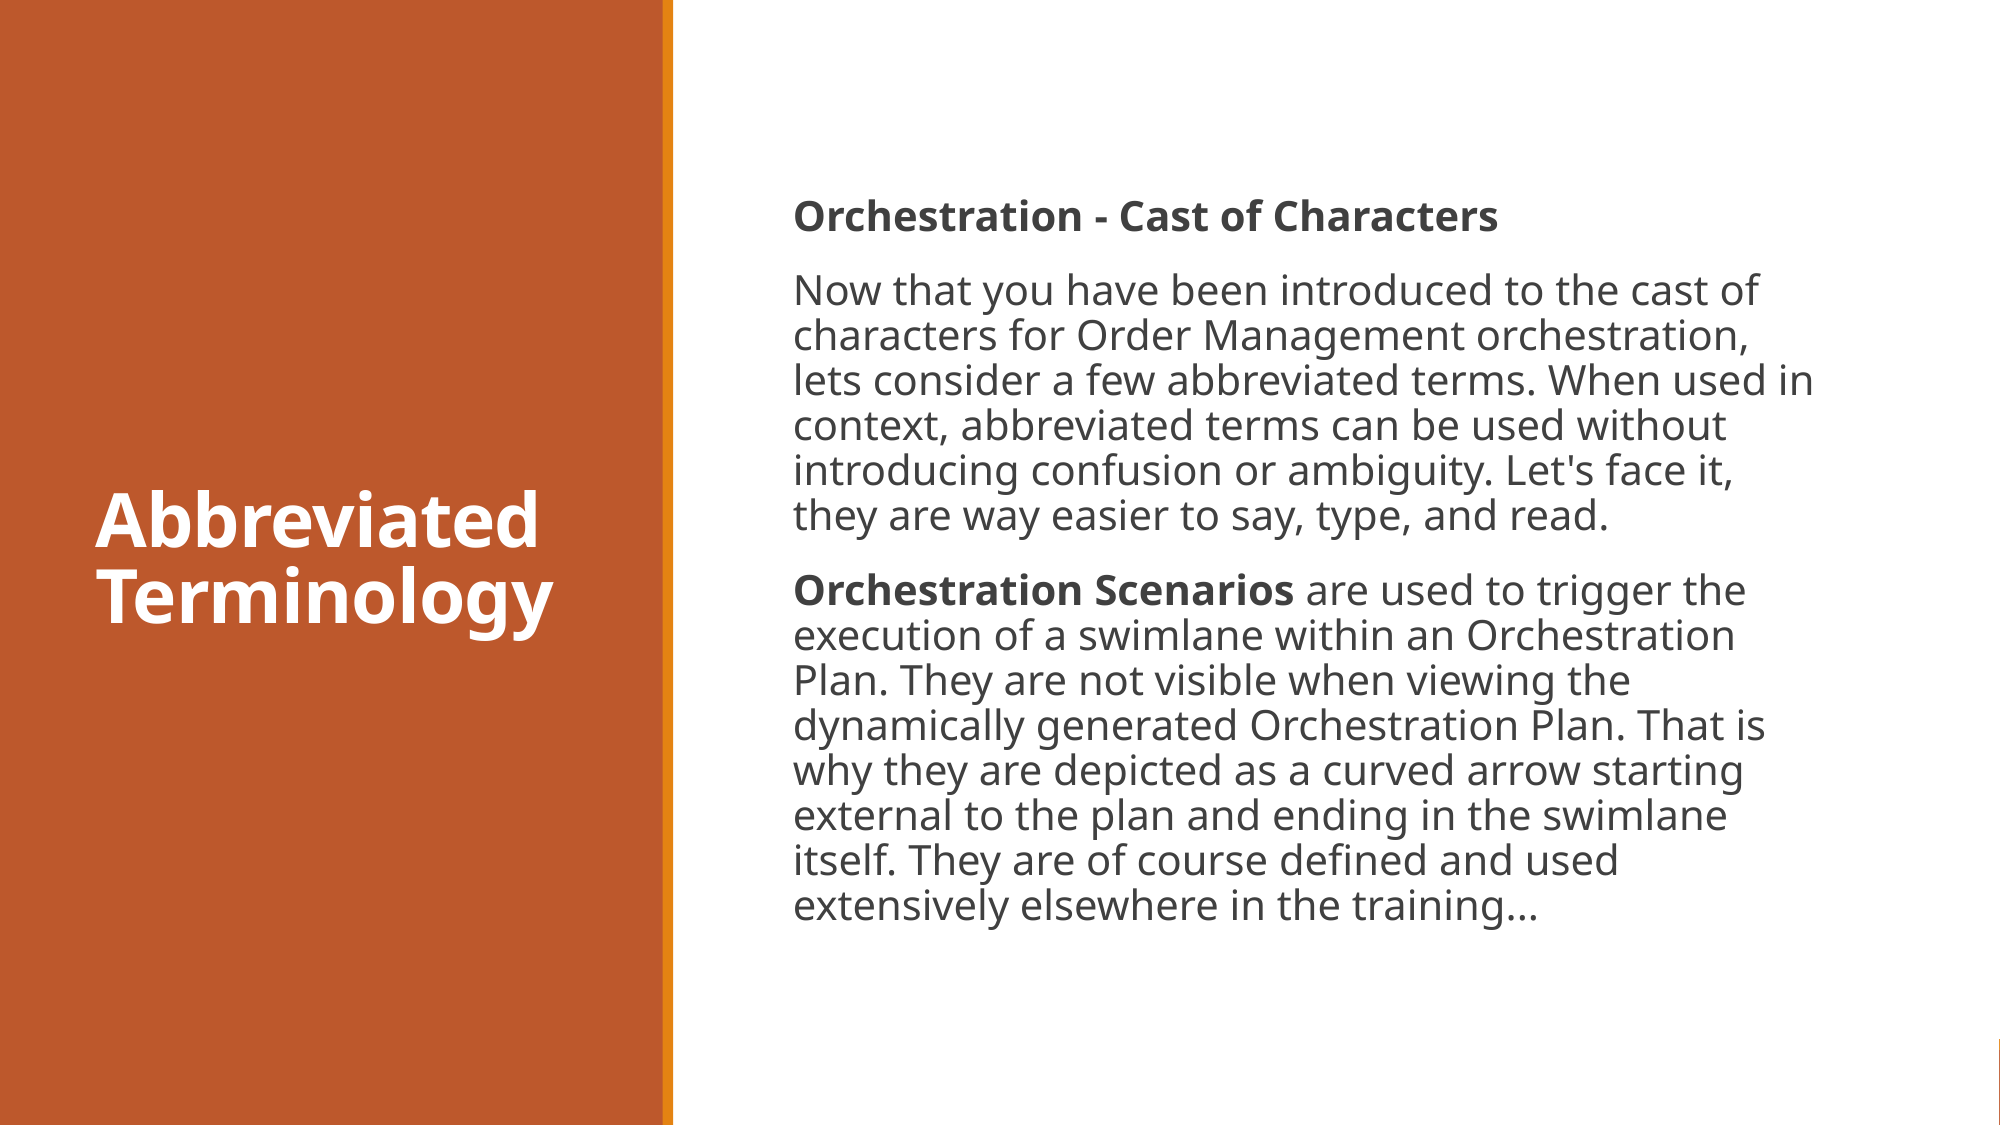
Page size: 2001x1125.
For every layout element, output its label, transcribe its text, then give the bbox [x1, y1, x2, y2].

list Orchestration - Cast of Characters Now that you have been introduced to the cast of characters for Order Management orchestration, lets consider a few abbreviated terms. When used in context, abbreviated terms can be used without introducing confusion or ambiguity. Let's face it, they are way easier to say, type, and read. Orchestration Scenarios are used to trigger the execution of a swimlane within an Orchestration Plan. They are not visible when viewing the dynamically generated Orchestration Plan. That is why they are depicted as a curved arrow starting external to the plan and ending in the swimlane itself. They are of course defined and used extensively elsewhere in the training... [777, 99, 1830, 1026]
text_box [674, 0, 2000, 1125]
title Abbreviated Terminology [80, 99, 587, 1026]
text_box [661, 0, 674, 1125]
text_box [0, 0, 661, 1125]
